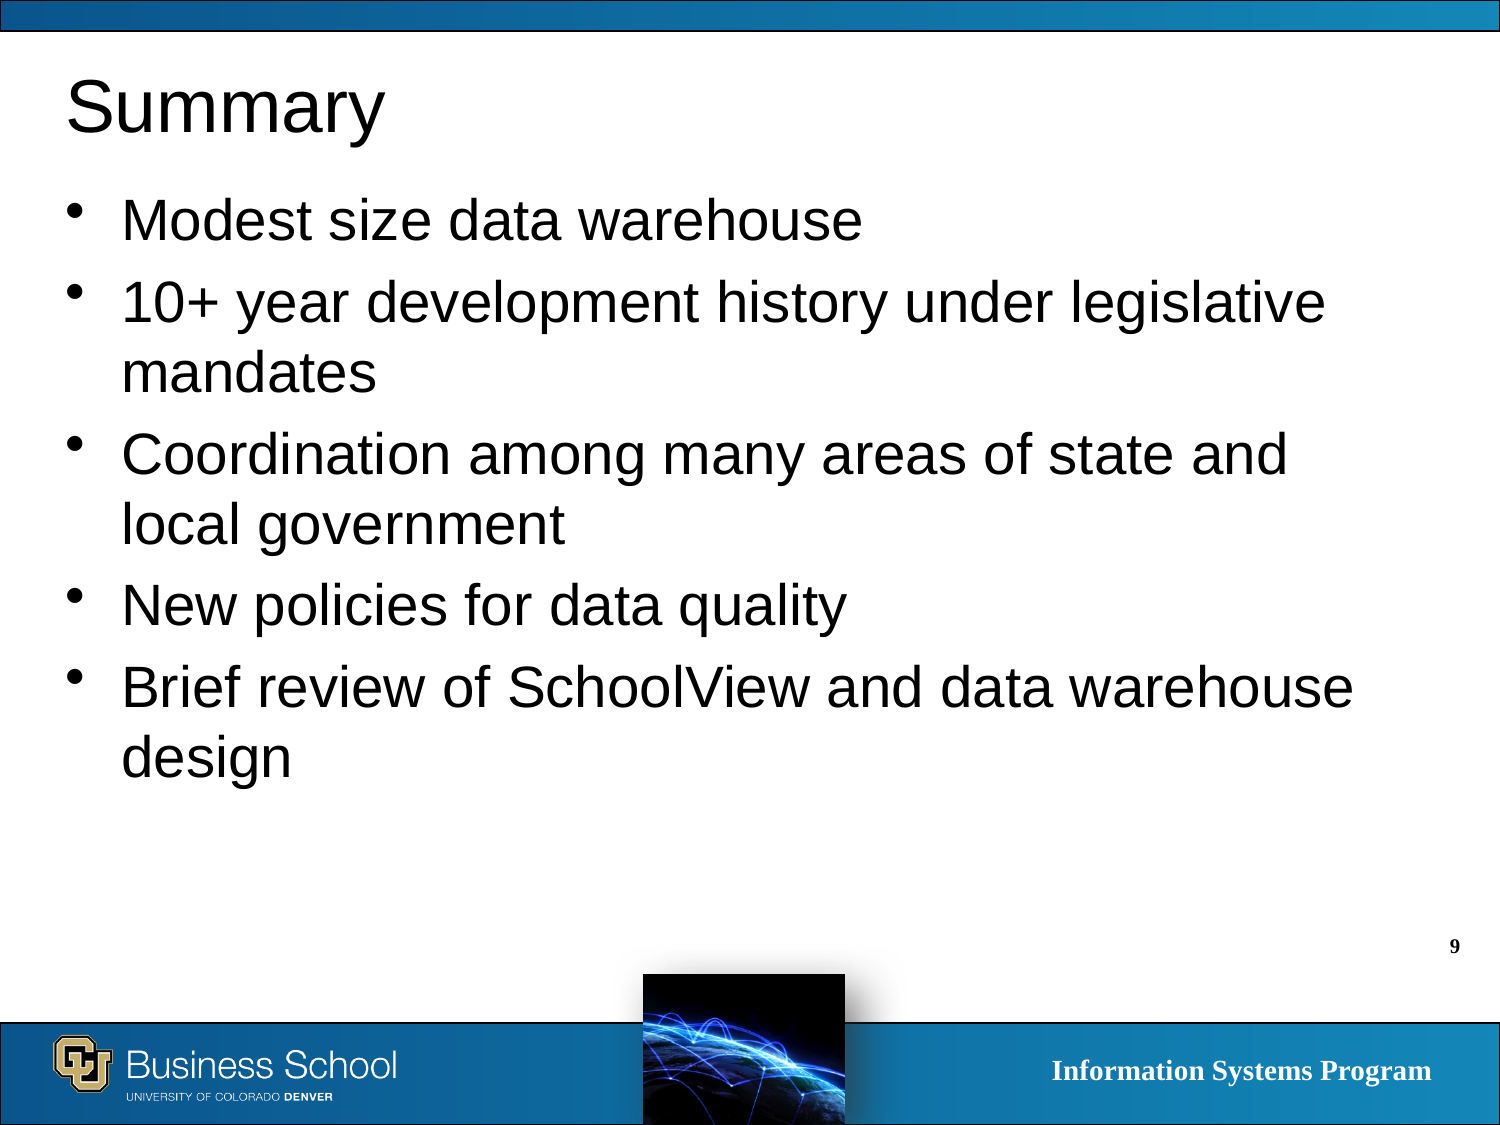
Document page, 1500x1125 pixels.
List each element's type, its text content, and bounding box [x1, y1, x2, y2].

picture [643, 974, 845, 1125]
title Summary [49, 49, 1426, 163]
list Modest size data warehouse 10+ year development history under legislative mandates Coordination among many areas of state and local government New policies for data quality Brief review of SchoolView and data warehouse design [49, 174, 1426, 913]
picture [53, 1034, 396, 1101]
